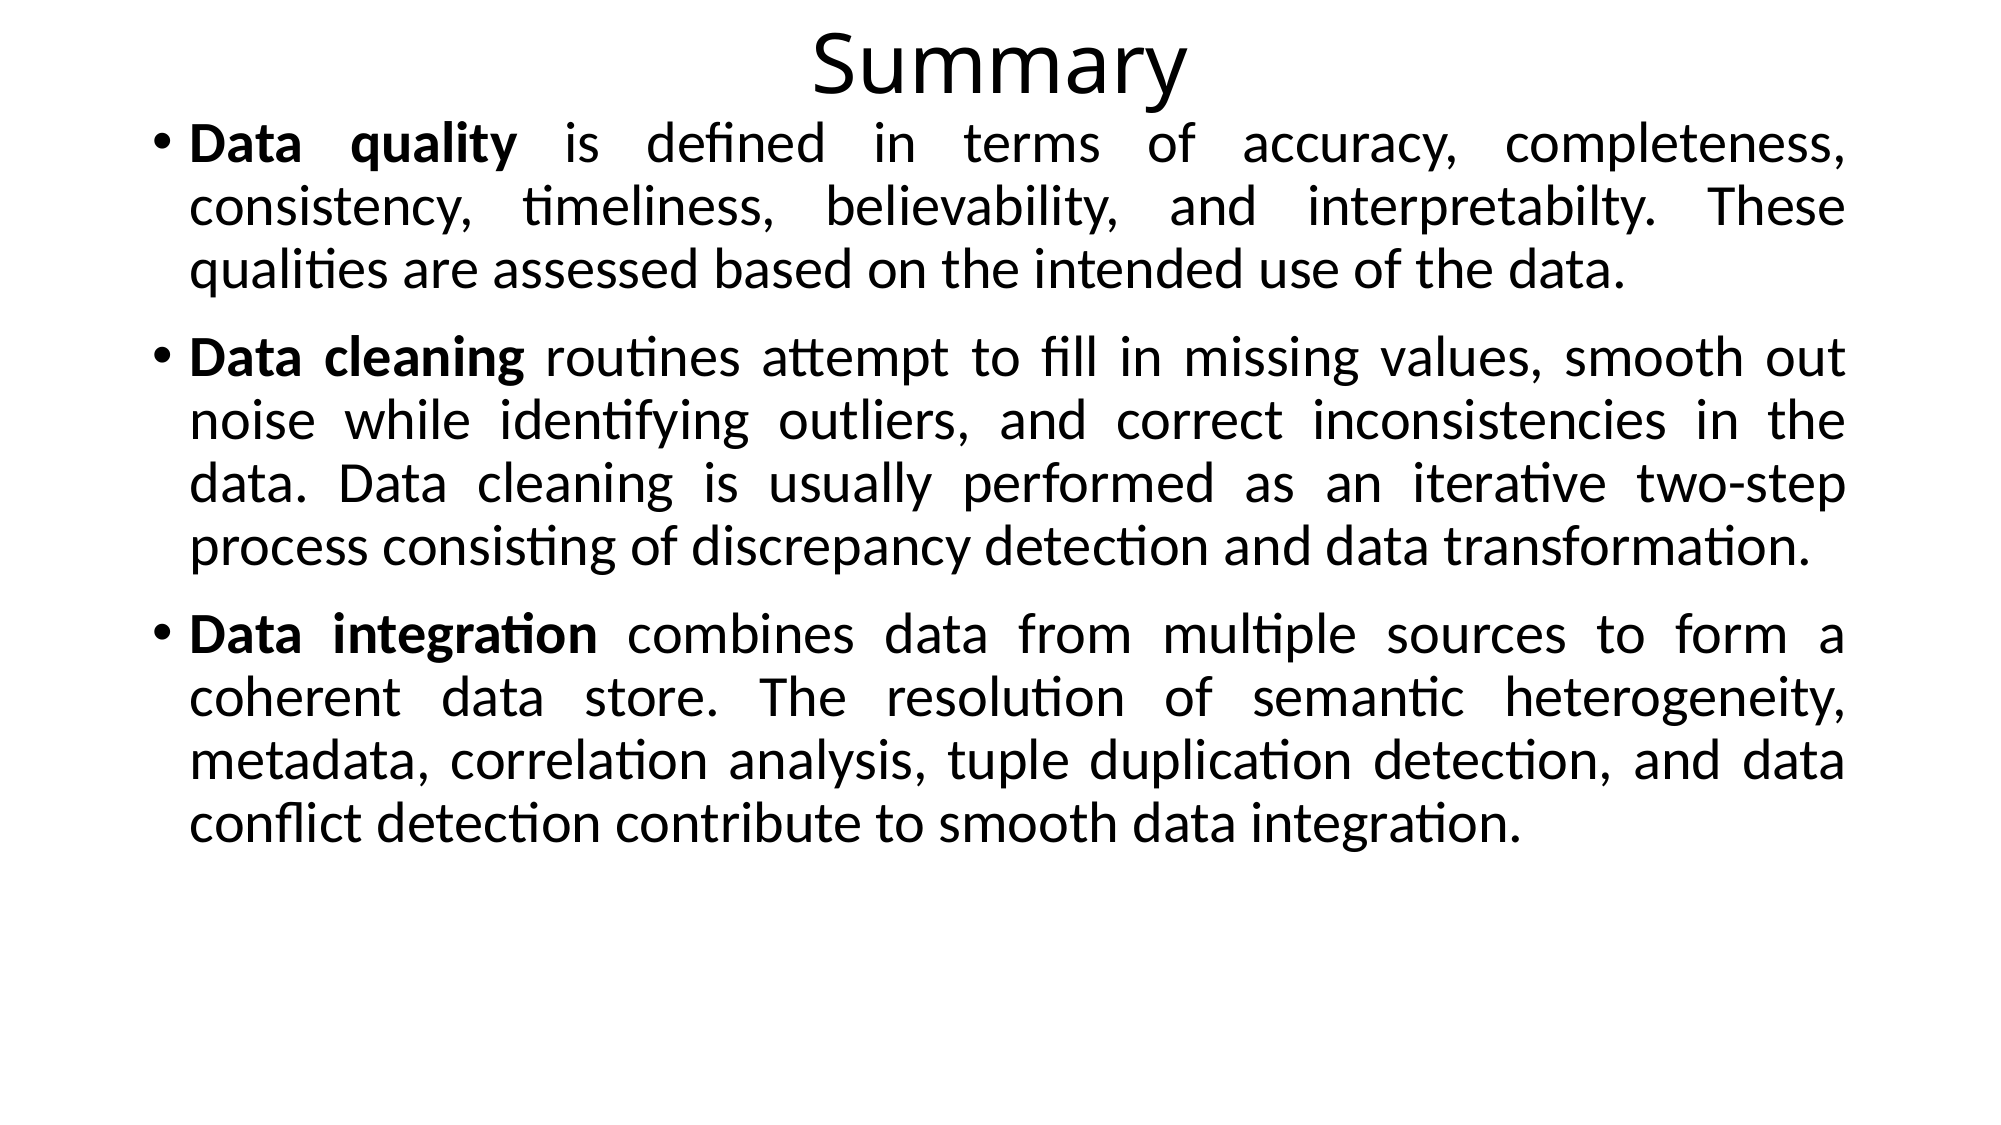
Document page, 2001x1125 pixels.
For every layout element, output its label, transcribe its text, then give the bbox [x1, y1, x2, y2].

list Data quality is defined in terms of accuracy, completeness, consistency, timeliness, believability, and interpretabilty. These qualities are assessed based on the intended use of the data. Data cleaning routines attempt to fill in missing values, smooth out noise while identifying outliers, and correct inconsistencies in the data. Data cleaning is usually performed as an iterative two-step process consisting of discrepancy detection and data transformation. Data integration combines data from multiple sources to form a coherent data store. The resolution of semantic heterogeneity, metadata, correlation analysis, tuple duplication detection, and data conflict detection contribute to smooth data integration. [137, 104, 1863, 1086]
title Summary [0, 5, 2000, 128]
